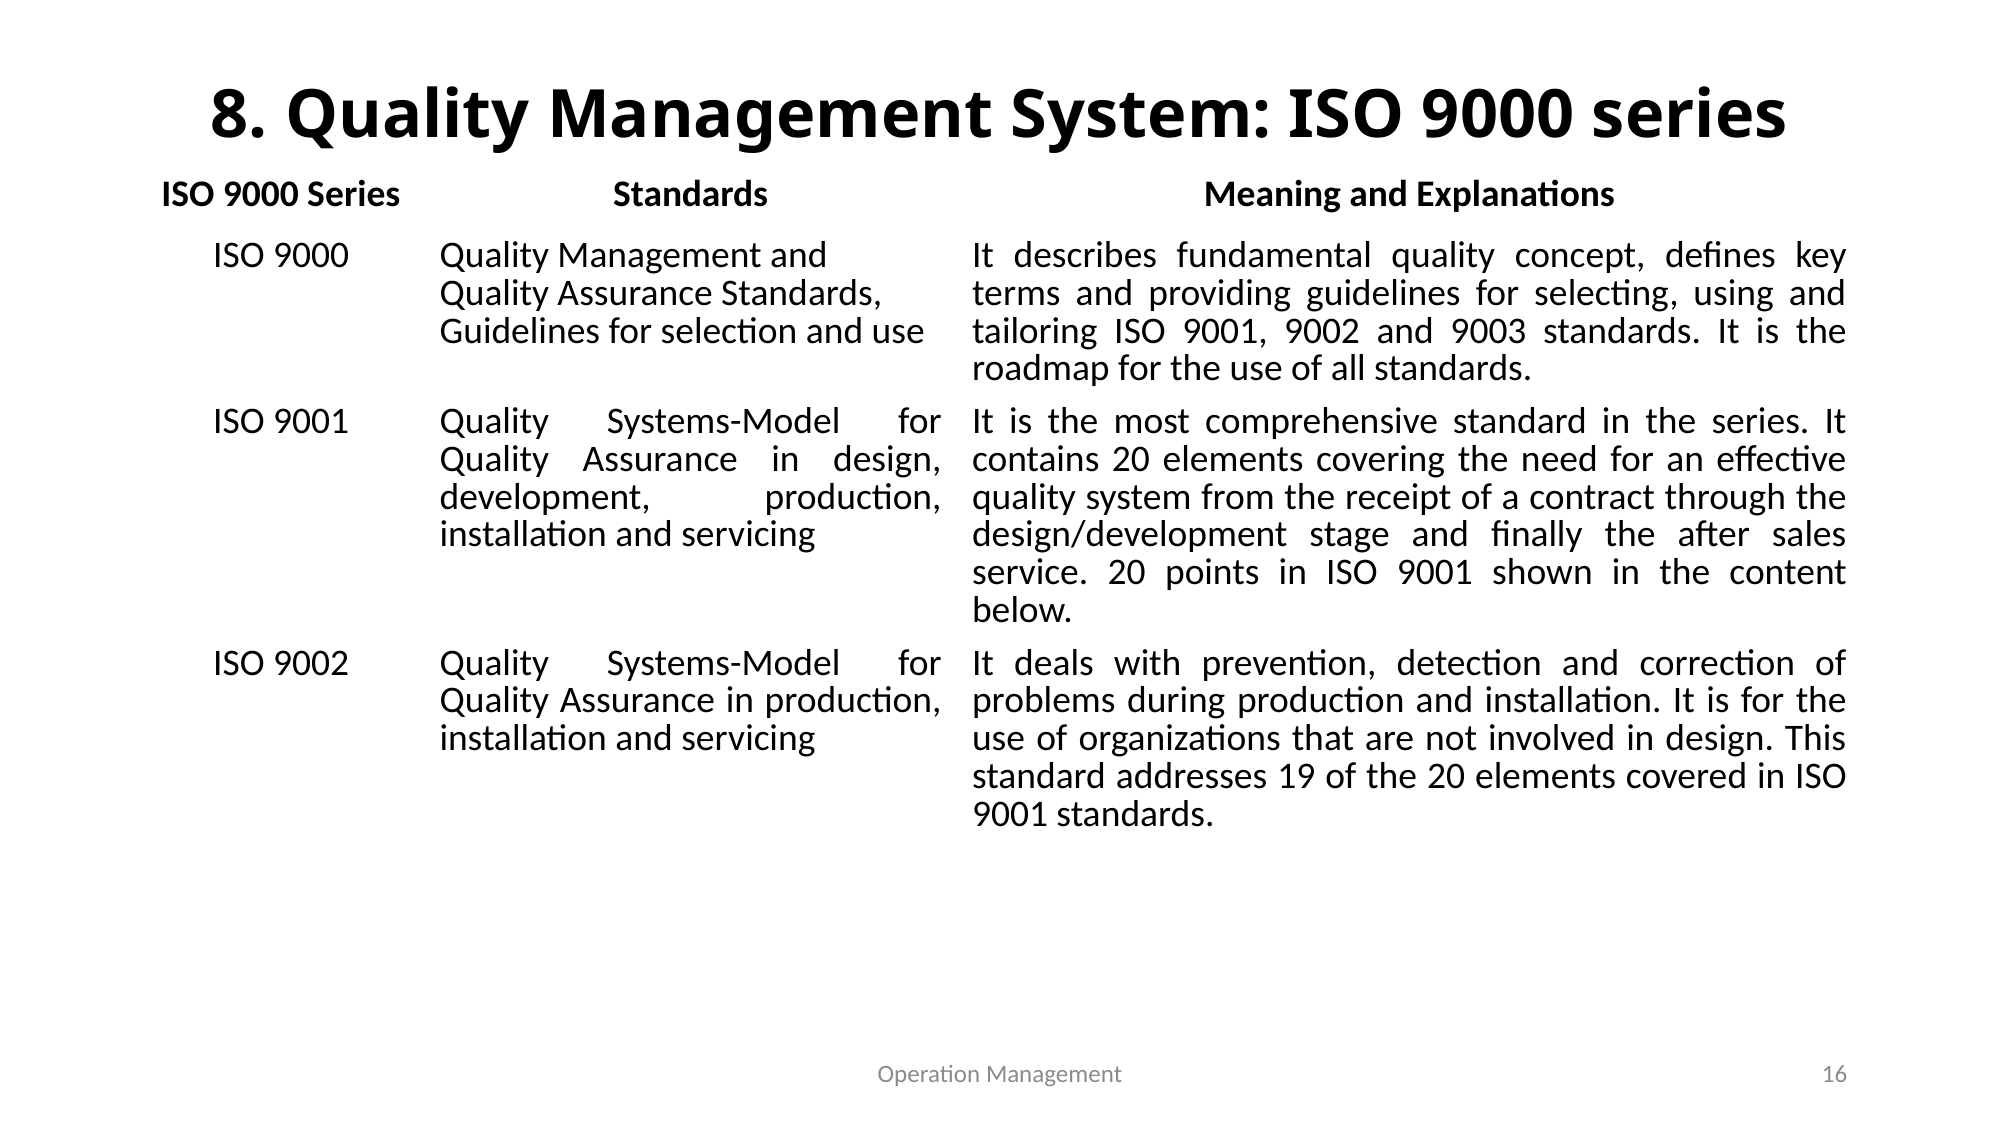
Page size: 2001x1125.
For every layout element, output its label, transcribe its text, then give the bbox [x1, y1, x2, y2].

table_cell Quality Management and Quality Assurance Standards, Guidelines for selection and use [425, 232, 957, 398]
title 8. Quality Management System: ISO 9000 series [137, 59, 1863, 172]
table_header Standards [425, 171, 957, 232]
table_cell Quality Systems-Model for Quality Assurance in production, installation and servicing [425, 639, 957, 843]
table_cell Quality Systems-Model for Quality Assurance in design, development, production, installation and servicing [425, 398, 957, 639]
table_cell ISO 9002 [137, 639, 425, 843]
footer Operation Management [662, 1042, 1338, 1103]
table_cell ISO 9001 [137, 398, 425, 639]
table_cell ISO 9000 [137, 232, 425, 398]
table_cell It deals with prevention, detection and correction of problems during production and installation. It is for the use of organizations that are not involved in design. This standard addresses 19 of the 20 elements covered in ISO 9001 standards. [957, 639, 1862, 843]
slide_number 16 [1412, 1042, 1863, 1103]
table_header ISO 9000 Series [137, 171, 425, 232]
table_cell It is the most comprehensive standard in the series. It contains 20 elements covering the need for an effective quality system from the receipt of a contract through the design/development stage and finally the after sales service. 20 points in ISO 9001 shown in the content below. [957, 398, 1862, 639]
table_header Meaning and Explanations [957, 171, 1862, 232]
table_cell It describes fundamental quality concept, defines key terms and providing guidelines for selecting, using and tailoring ISO 9001, 9002 and 9003 standards. It is the roadmap for the use of all standards. [957, 232, 1862, 398]
